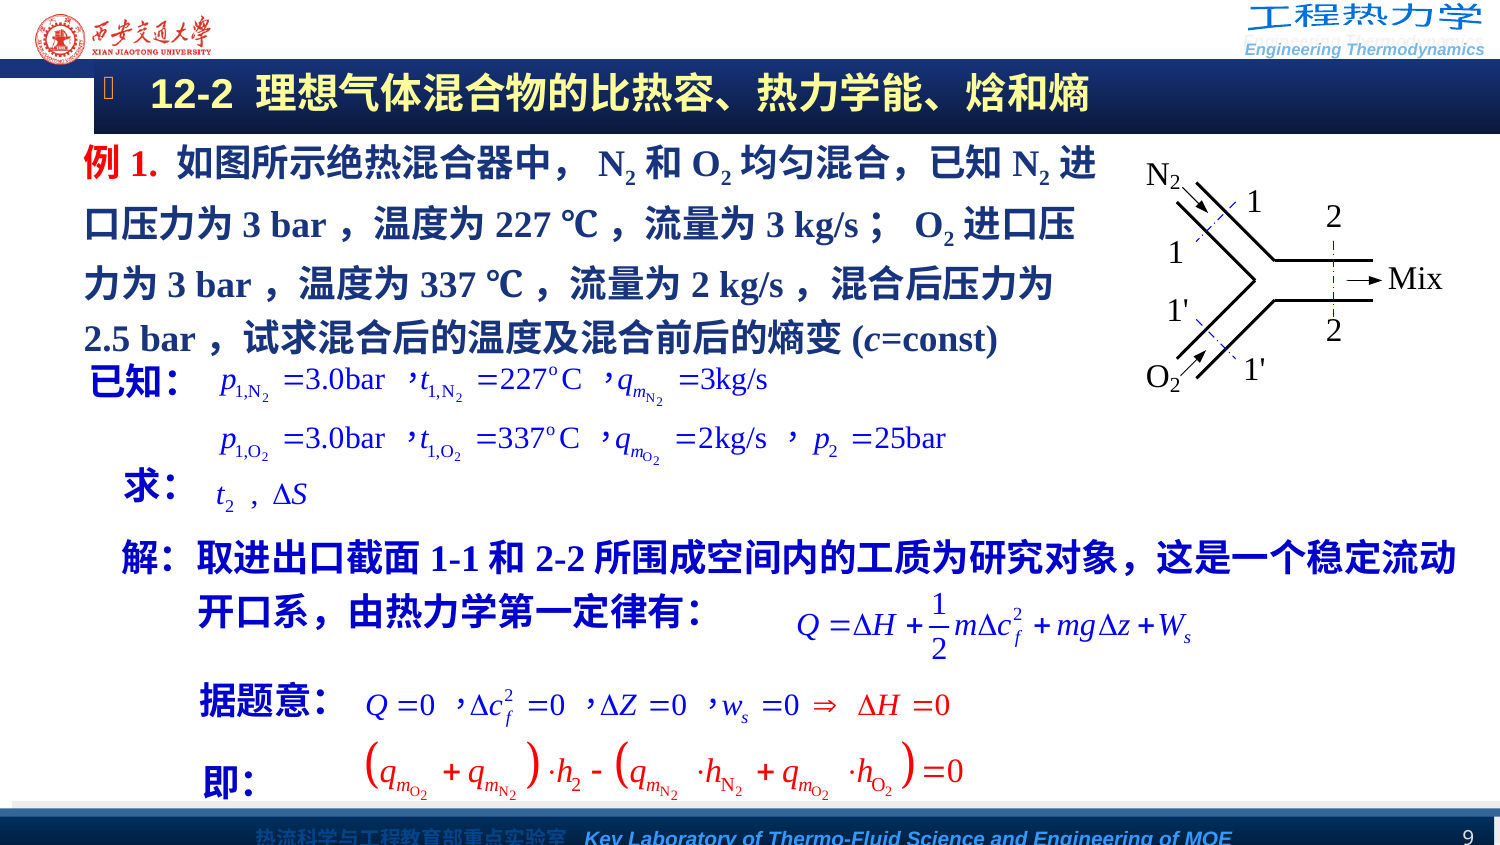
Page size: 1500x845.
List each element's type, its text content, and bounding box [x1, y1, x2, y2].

text_box 求： [109, 454, 206, 515]
text_box 据题意： [184, 669, 364, 730]
picture [35, 14, 211, 65]
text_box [361, 736, 971, 811]
text_box 解：取进出口截面1-1和2-2所围成空间内的工质为研究对象，这是一个稳定流动 开口系，由热力学第一定律有： [106, 517, 1486, 641]
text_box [211, 355, 953, 520]
slide_number 9 [1138, 816, 1490, 840]
text_box 已知： [73, 350, 216, 411]
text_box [1134, 153, 1454, 402]
text_box 例1. 如图所示绝热混合器中，N2和O2均匀混合，已知N2进口压力为3 bar，温度为227 ℃，流量为3 kg/s；O2进口压力为3 bar，温度为337 ℃，流量为2 kg/s，混合后压力为2.5 bar，试求混合后的温度及混合前后的熵变(c=const) [68, 121, 1112, 367]
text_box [360, 681, 957, 734]
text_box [791, 583, 1197, 668]
text_box 12-2 理想气体混合物的比热容、热力学能、焓和熵 [88, 59, 1129, 125]
text_box 即： [187, 751, 292, 812]
